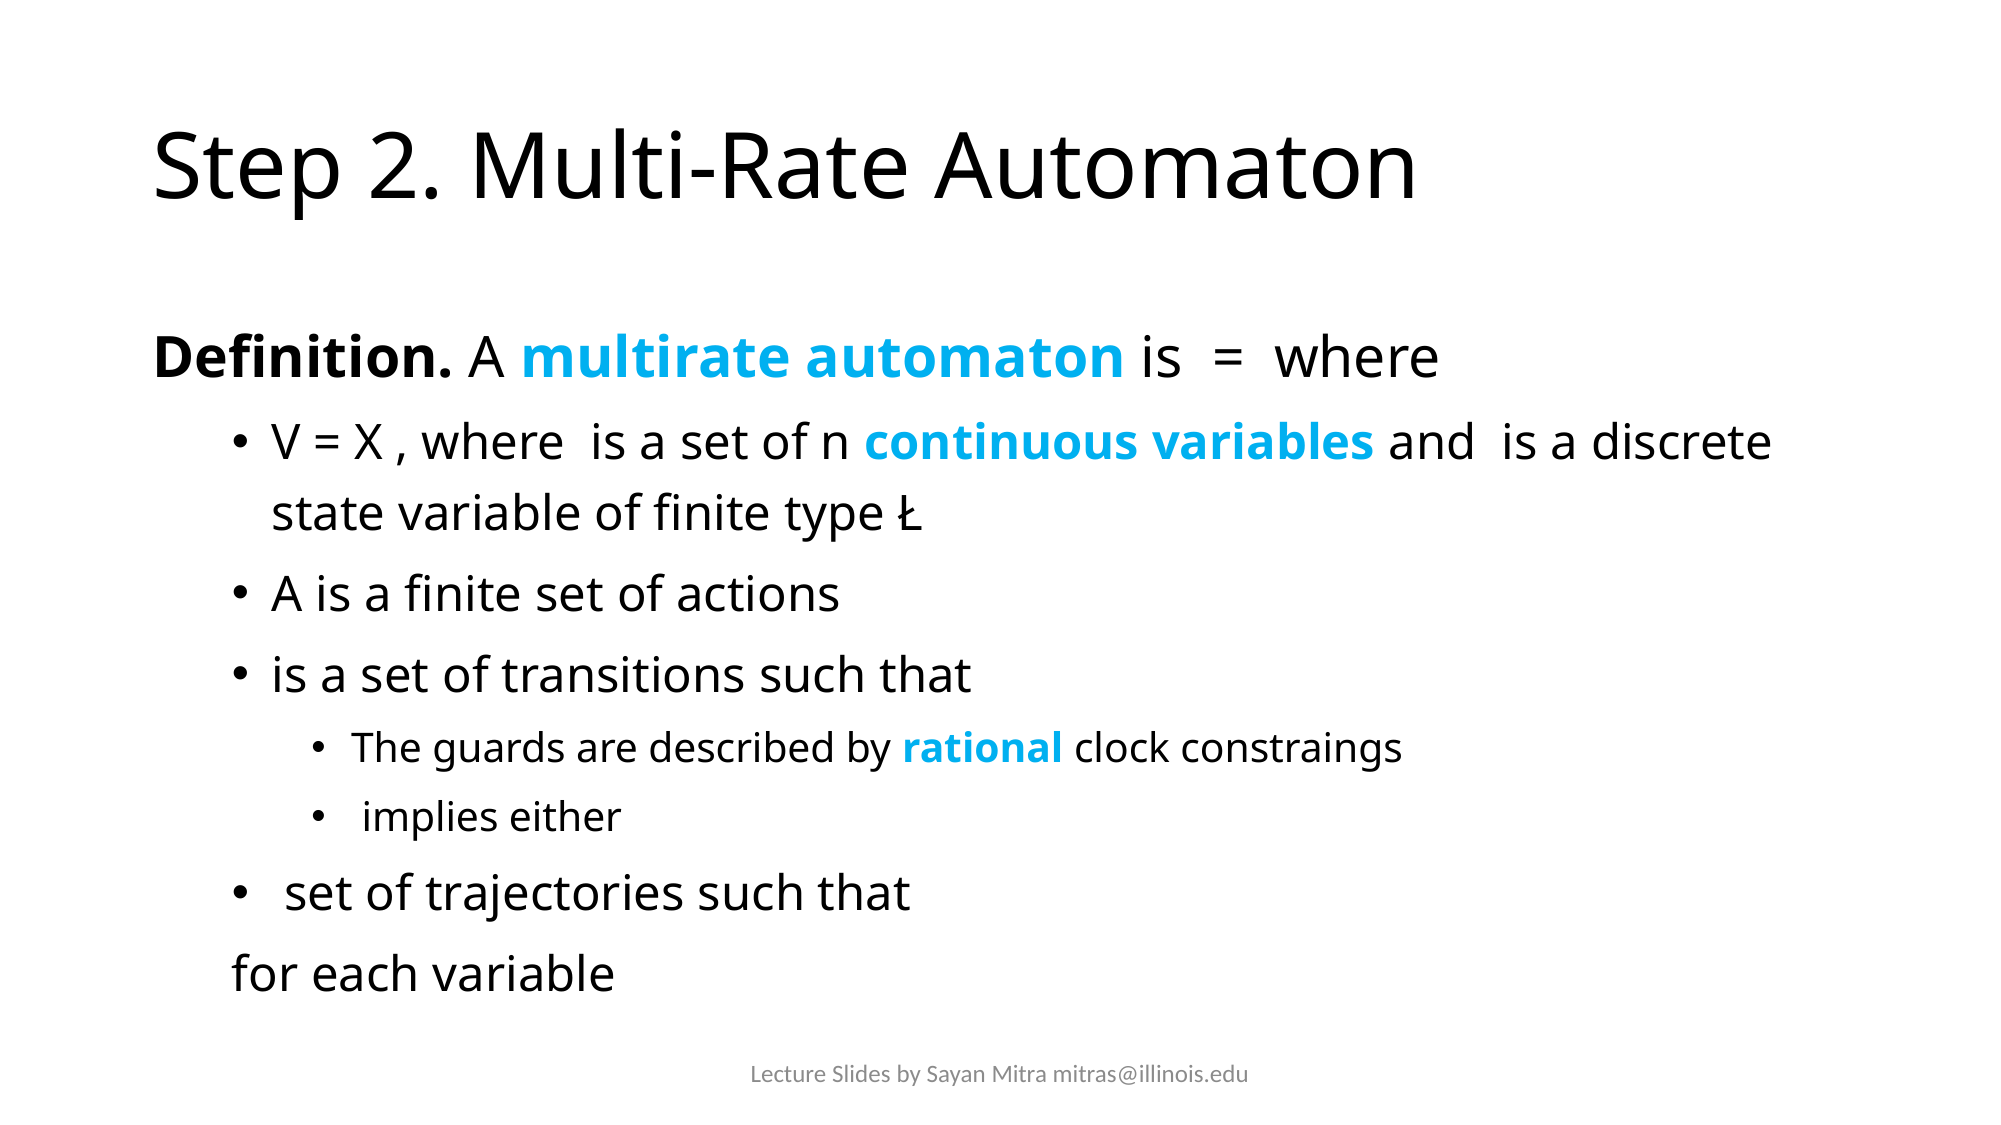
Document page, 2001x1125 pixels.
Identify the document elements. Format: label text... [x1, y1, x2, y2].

footer Lecture Slides by Sayan Mitra mitras@illinois.edu [662, 1042, 1338, 1103]
title Step 2. Multi-Rate Automaton [137, 59, 1863, 278]
